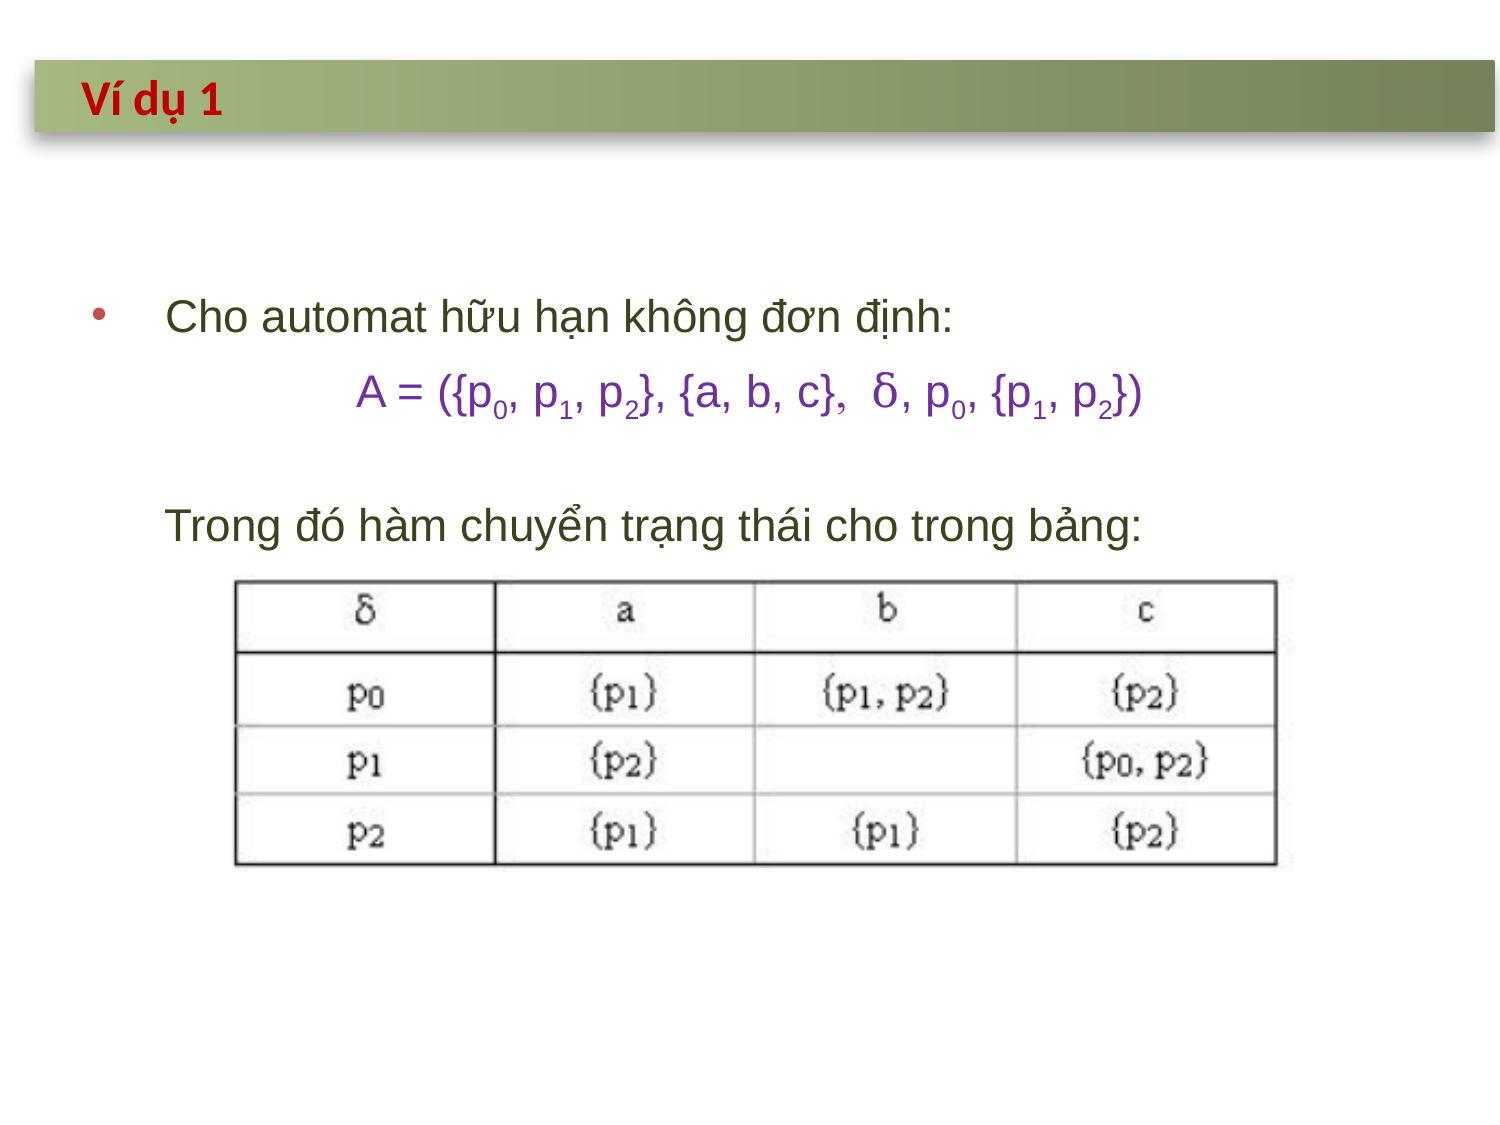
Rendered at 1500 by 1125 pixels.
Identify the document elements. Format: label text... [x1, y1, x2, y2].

picture [220, 574, 1301, 894]
text_box Cho automat hữu hạn không đơn định: A = ({p0, p1, p2}, {a, b, c}, δ, p0, {p1, p2}) Trong đó hàm chuyển trạng thái cho trong bảng: [76, 278, 1424, 965]
text_box Ví dụ 1 [34, 60, 1495, 132]
